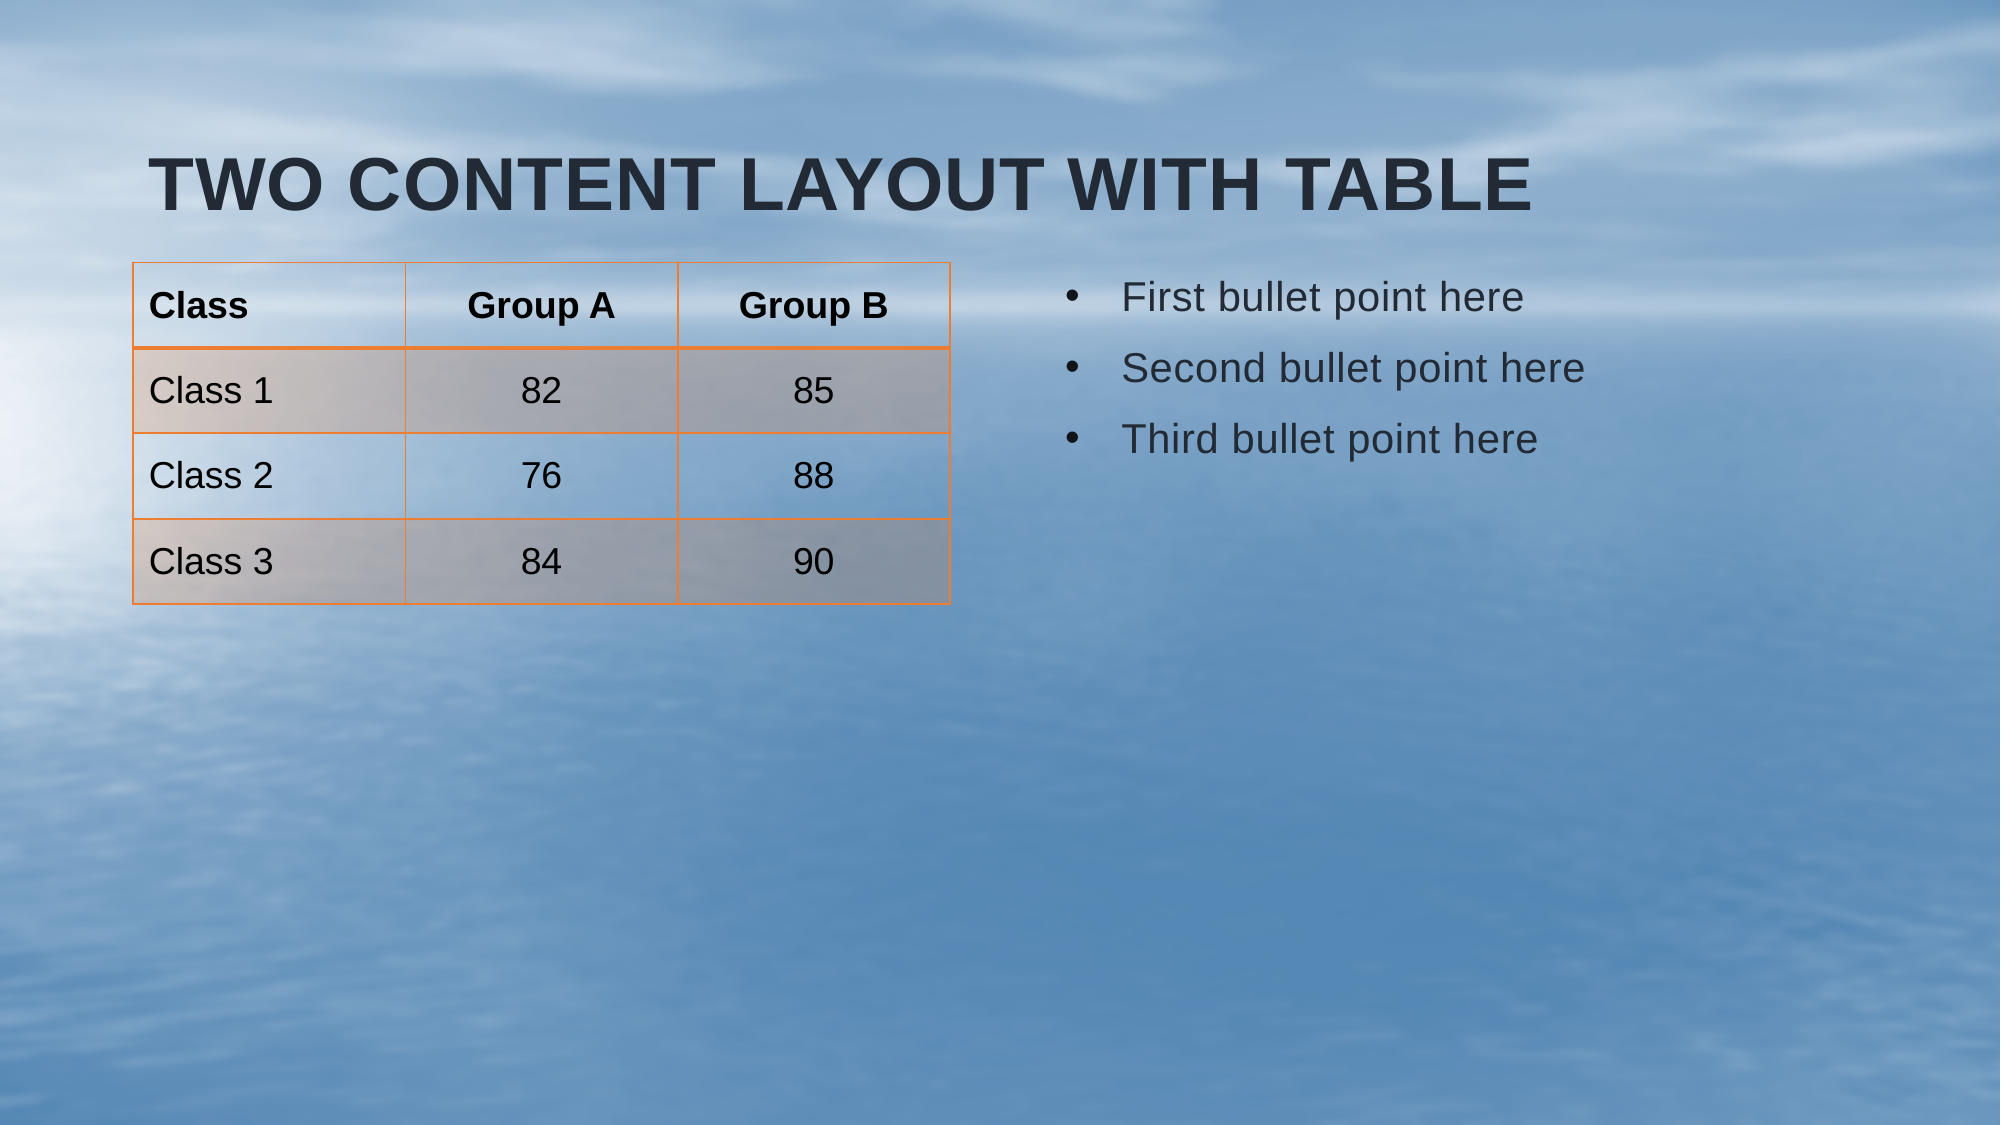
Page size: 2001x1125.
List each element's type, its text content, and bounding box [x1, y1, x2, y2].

title Two Content Layout with Table [133, 45, 1867, 233]
table_cell 90 [679, 520, 949, 603]
list First bullet point here Second bullet point here Third bullet point here [1050, 262, 1867, 938]
table_cell 84 [406, 520, 677, 603]
table_cell 85 [679, 350, 949, 432]
table_cell Class 3 [134, 520, 405, 603]
table_header Class [134, 263, 405, 346]
table_cell Class 2 [134, 434, 405, 518]
table_cell 82 [406, 350, 677, 432]
table_cell 76 [406, 434, 677, 518]
table_header Group A [406, 263, 677, 346]
table_cell 88 [679, 434, 949, 518]
table_header Group B [679, 263, 949, 346]
table_cell Class 1 [134, 350, 405, 432]
